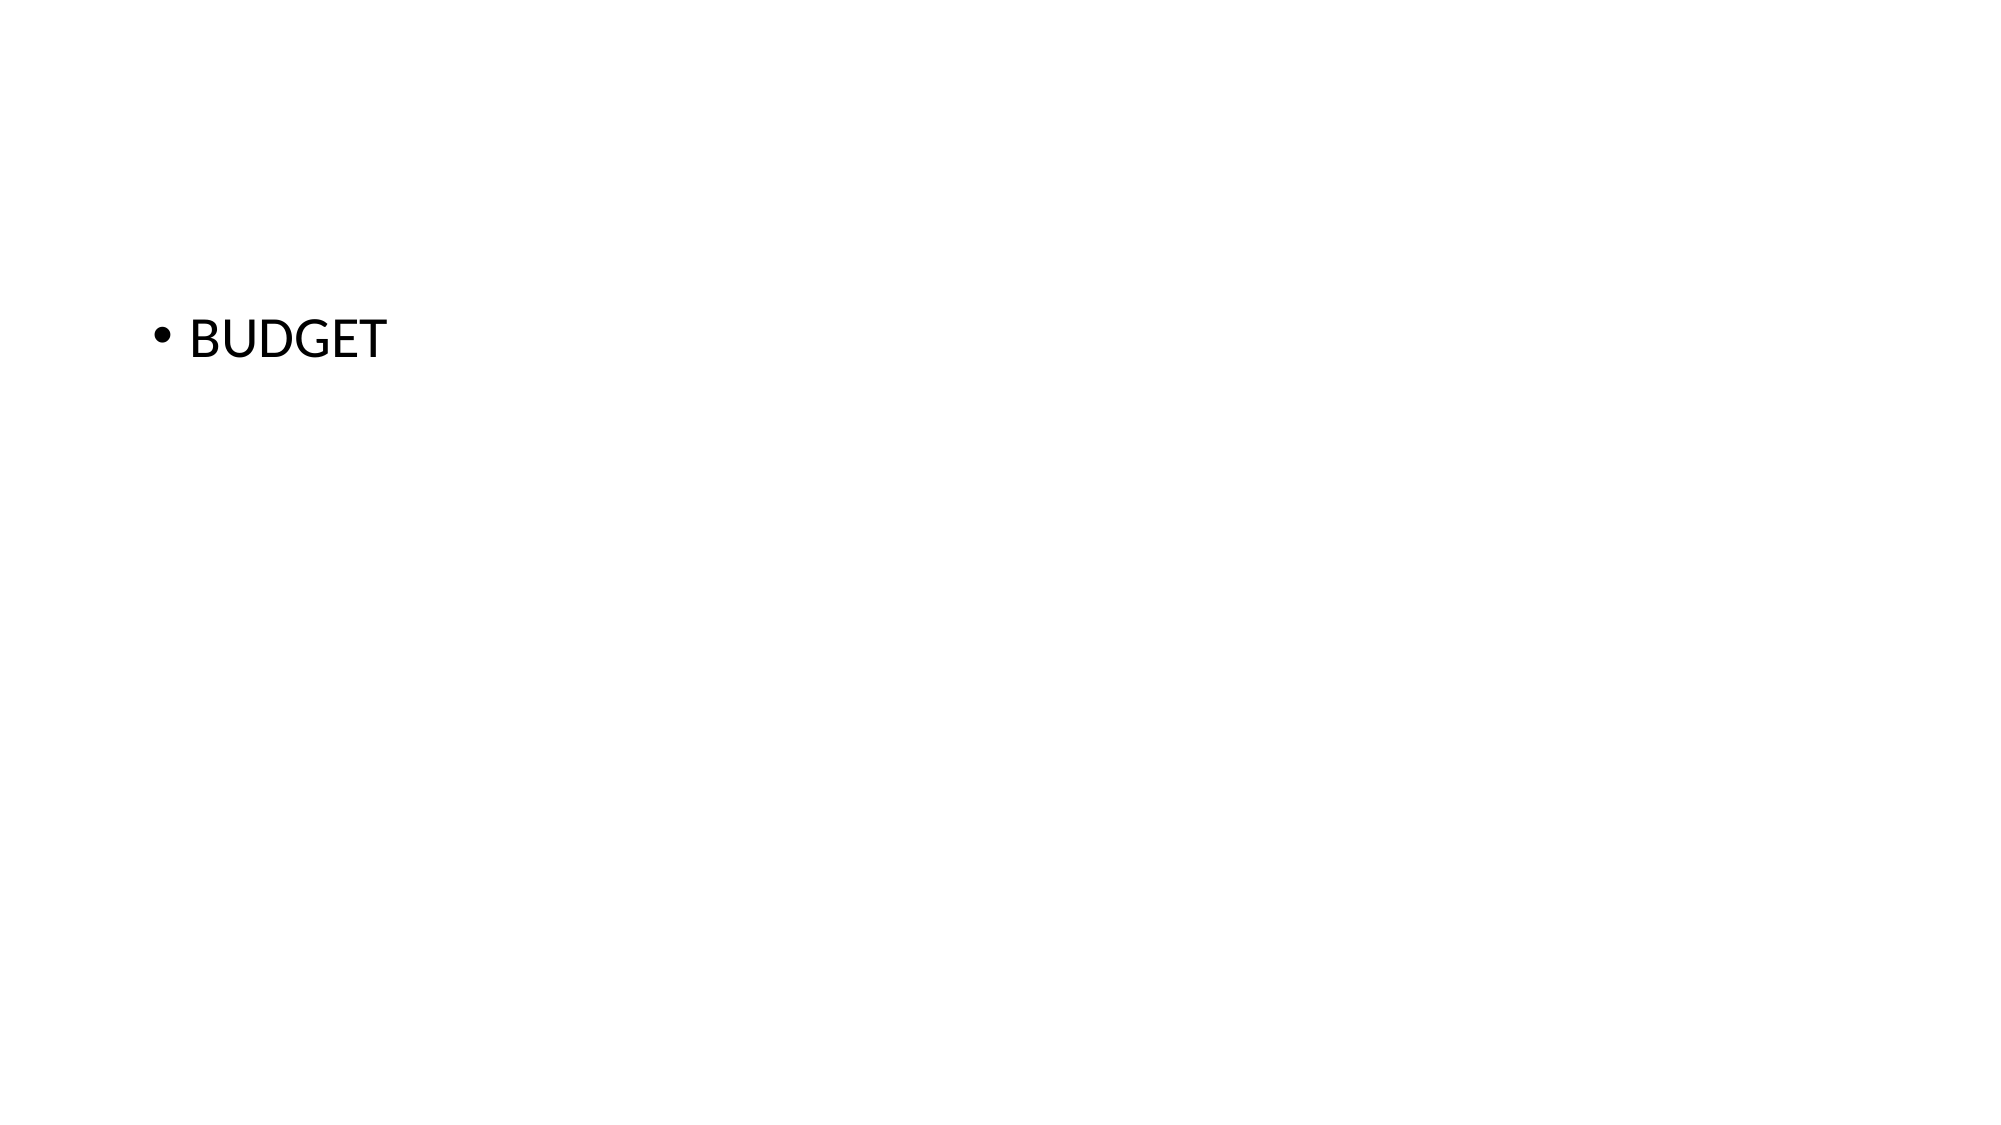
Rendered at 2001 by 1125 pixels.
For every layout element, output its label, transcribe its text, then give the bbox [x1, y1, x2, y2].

list BUDGET [137, 299, 1863, 1014]
